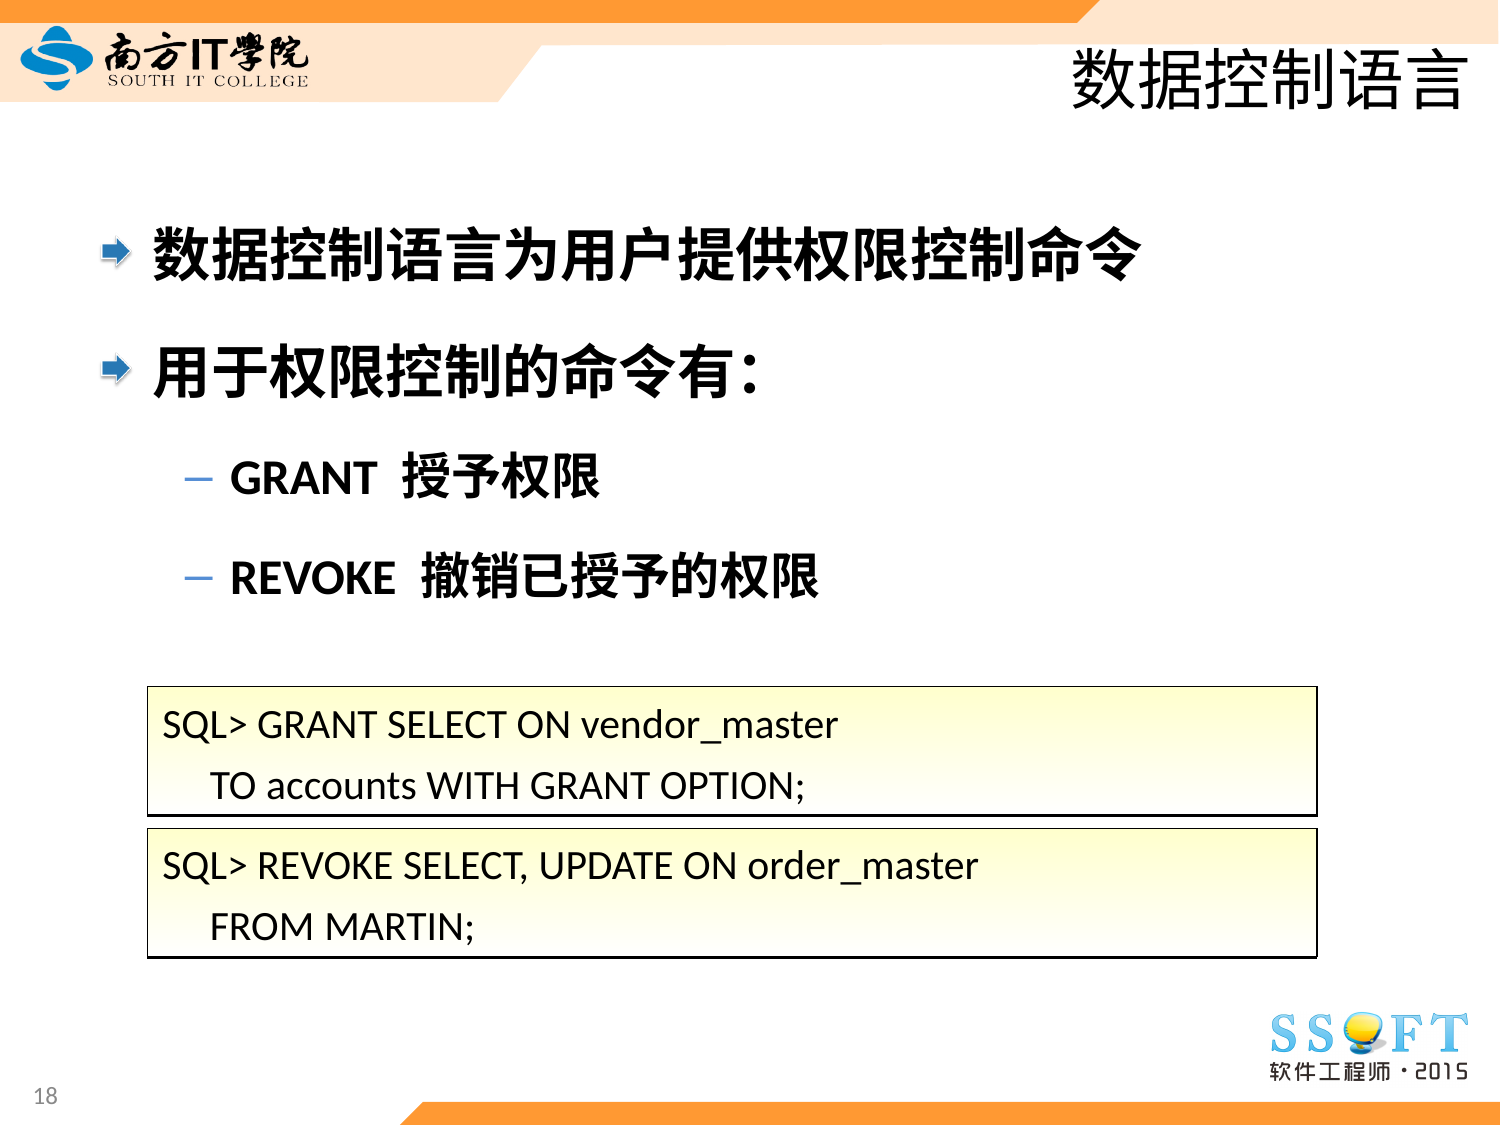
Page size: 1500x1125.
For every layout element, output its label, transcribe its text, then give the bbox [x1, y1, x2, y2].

picture [0, 0, 328, 126]
picture [96, 232, 136, 274]
picture [96, 349, 136, 391]
text_box 数据控制语言为用户提供权限控制命令 用于权限控制的命令有： GRANT 授予权限 REVOKE 撤销已授予的权限 [81, 175, 1441, 633]
text_box SQL> GRANT SELECT ON vendor_master TO accounts WITH GRANT OPTION; [147, 686, 1317, 815]
text_box SQL> REVOKE SELECT, UPDATE ON order_master FROM MARTIN; [147, 828, 1317, 957]
title 数据控制语言 [608, 42, 1487, 114]
slide_number 18 [17, 1065, 234, 1125]
